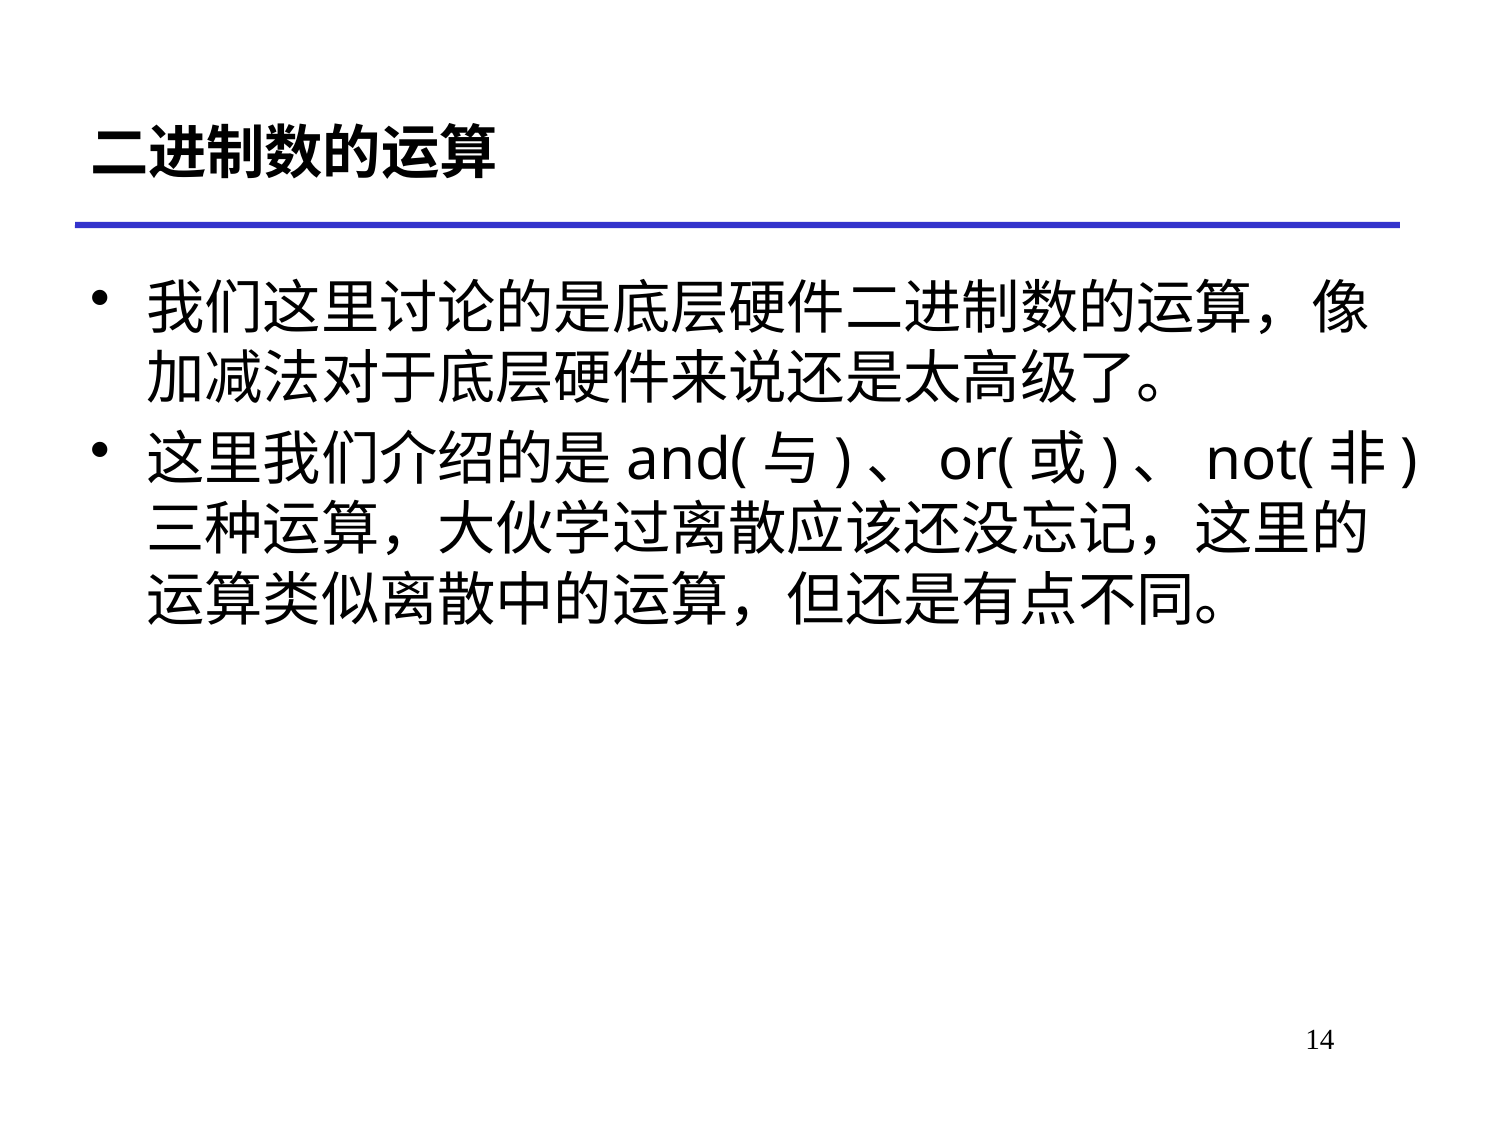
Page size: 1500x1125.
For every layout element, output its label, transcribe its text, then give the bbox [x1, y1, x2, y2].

list 我们这里讨论的是底层硬件二进制数的运算，像加减法对于底层硬件来说还是太高级了。 这里我们介绍的是and(与)、or(或)、not(非)三种运算，大伙学过离散应该还没忘记，这里的运算类似离散中的运算，但还是有点不同。 [74, 262, 1438, 988]
title 二进制数的运算 [74, 74, 1401, 226]
slide_number 14 [1137, 1012, 1351, 1088]
